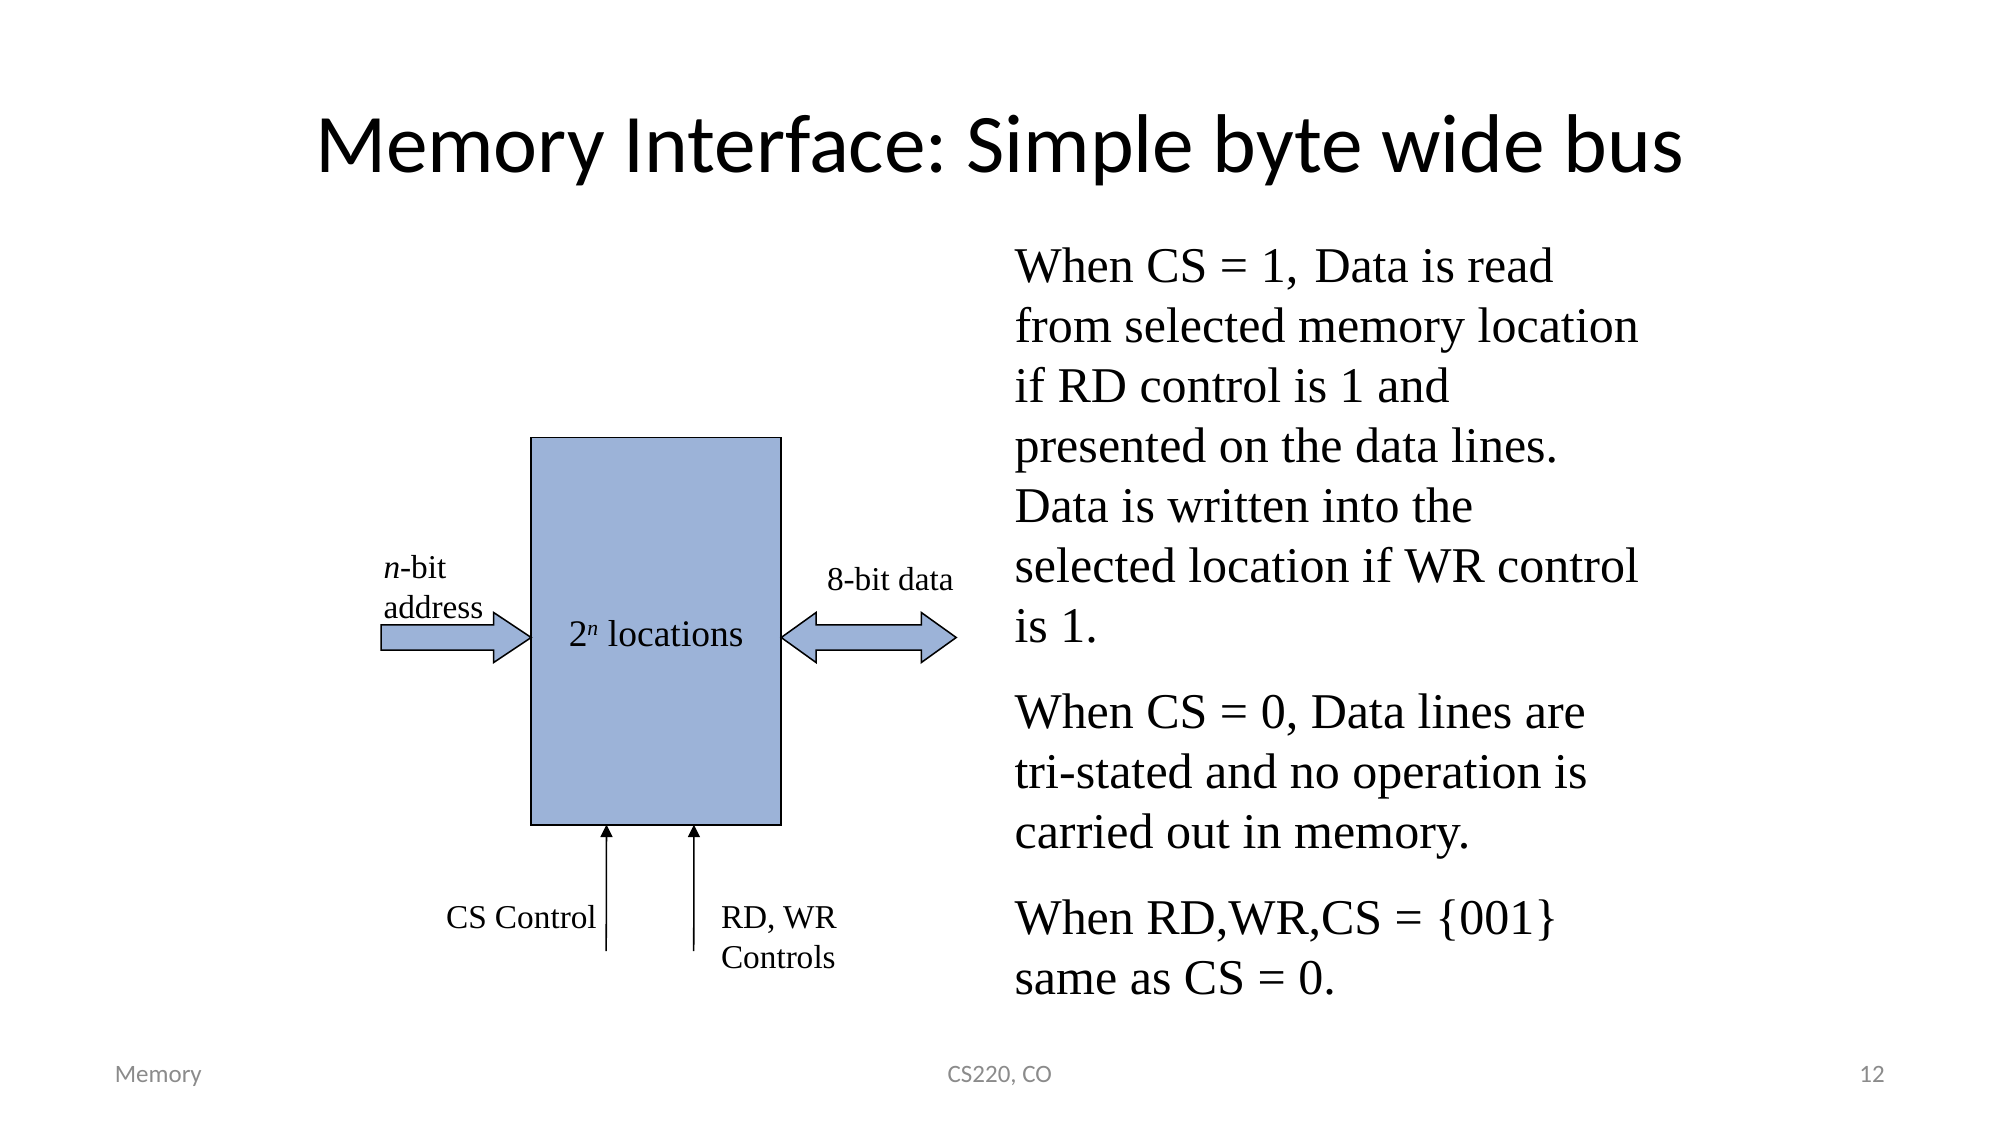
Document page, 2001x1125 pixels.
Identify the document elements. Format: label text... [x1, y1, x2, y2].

footer CS220, CO [683, 1042, 1317, 1103]
title Memory Interface: Simple byte wide bus [99, 44, 1901, 233]
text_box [368, 437, 957, 984]
slide_number Memory [99, 1042, 567, 1103]
text_box 8-bit data [960, 549, 1025, 606]
slide_number 12 [1433, 1042, 1900, 1103]
